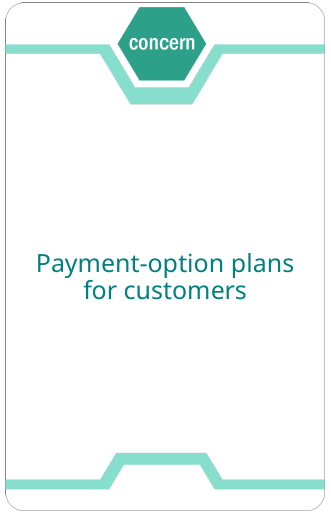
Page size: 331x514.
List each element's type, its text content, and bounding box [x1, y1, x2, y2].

picture [5, 2, 325, 111]
list Payment-option plans for customers [5, 111, 325, 445]
picture [5, 445, 325, 511]
